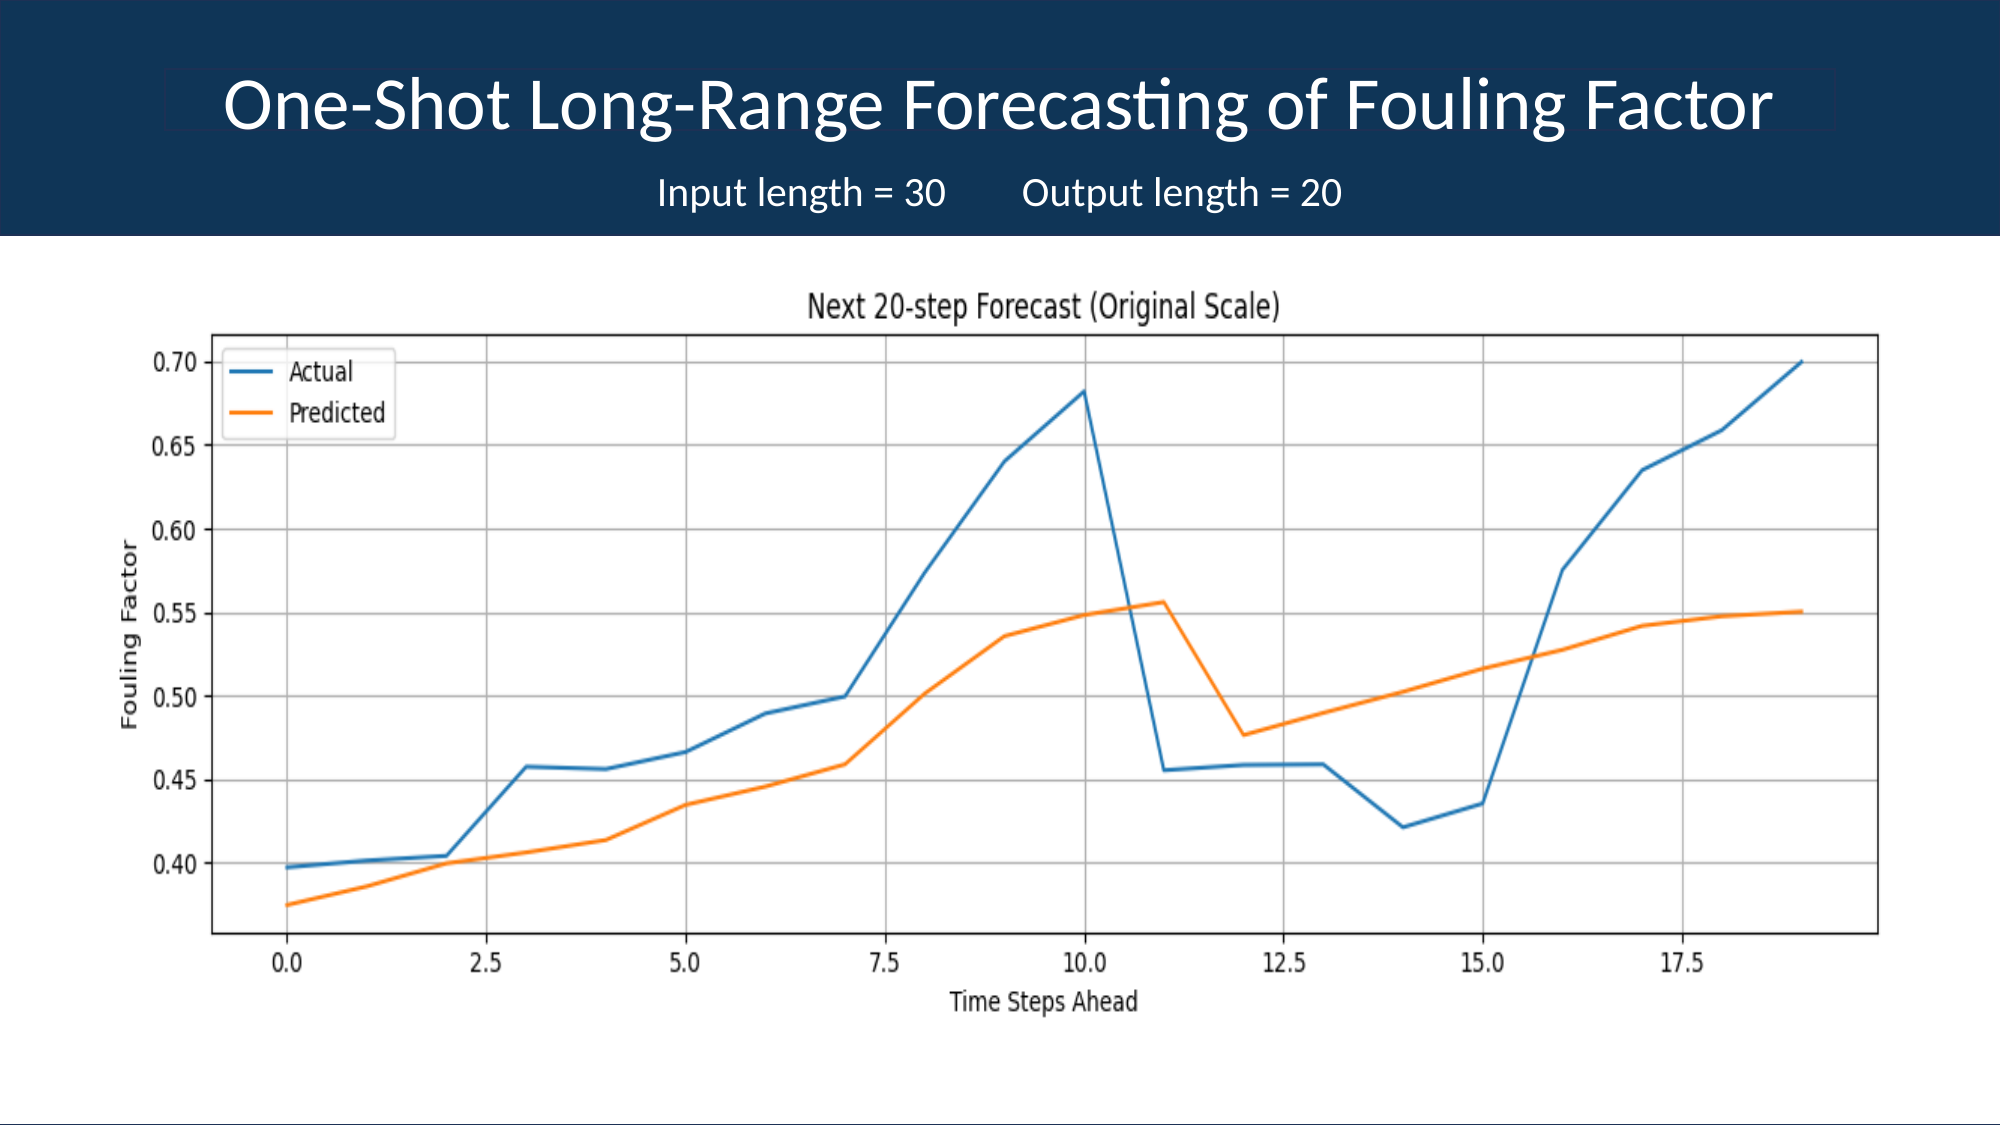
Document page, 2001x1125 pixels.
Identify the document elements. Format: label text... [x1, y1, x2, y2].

text_box [0, 0, 2000, 236]
text_box Input length = 30 Output length = 20 [632, 157, 1368, 222]
picture [99, 262, 1900, 1047]
text_box One-Shot Long-Range Forecasting of Fouling Factor [164, 68, 1836, 131]
